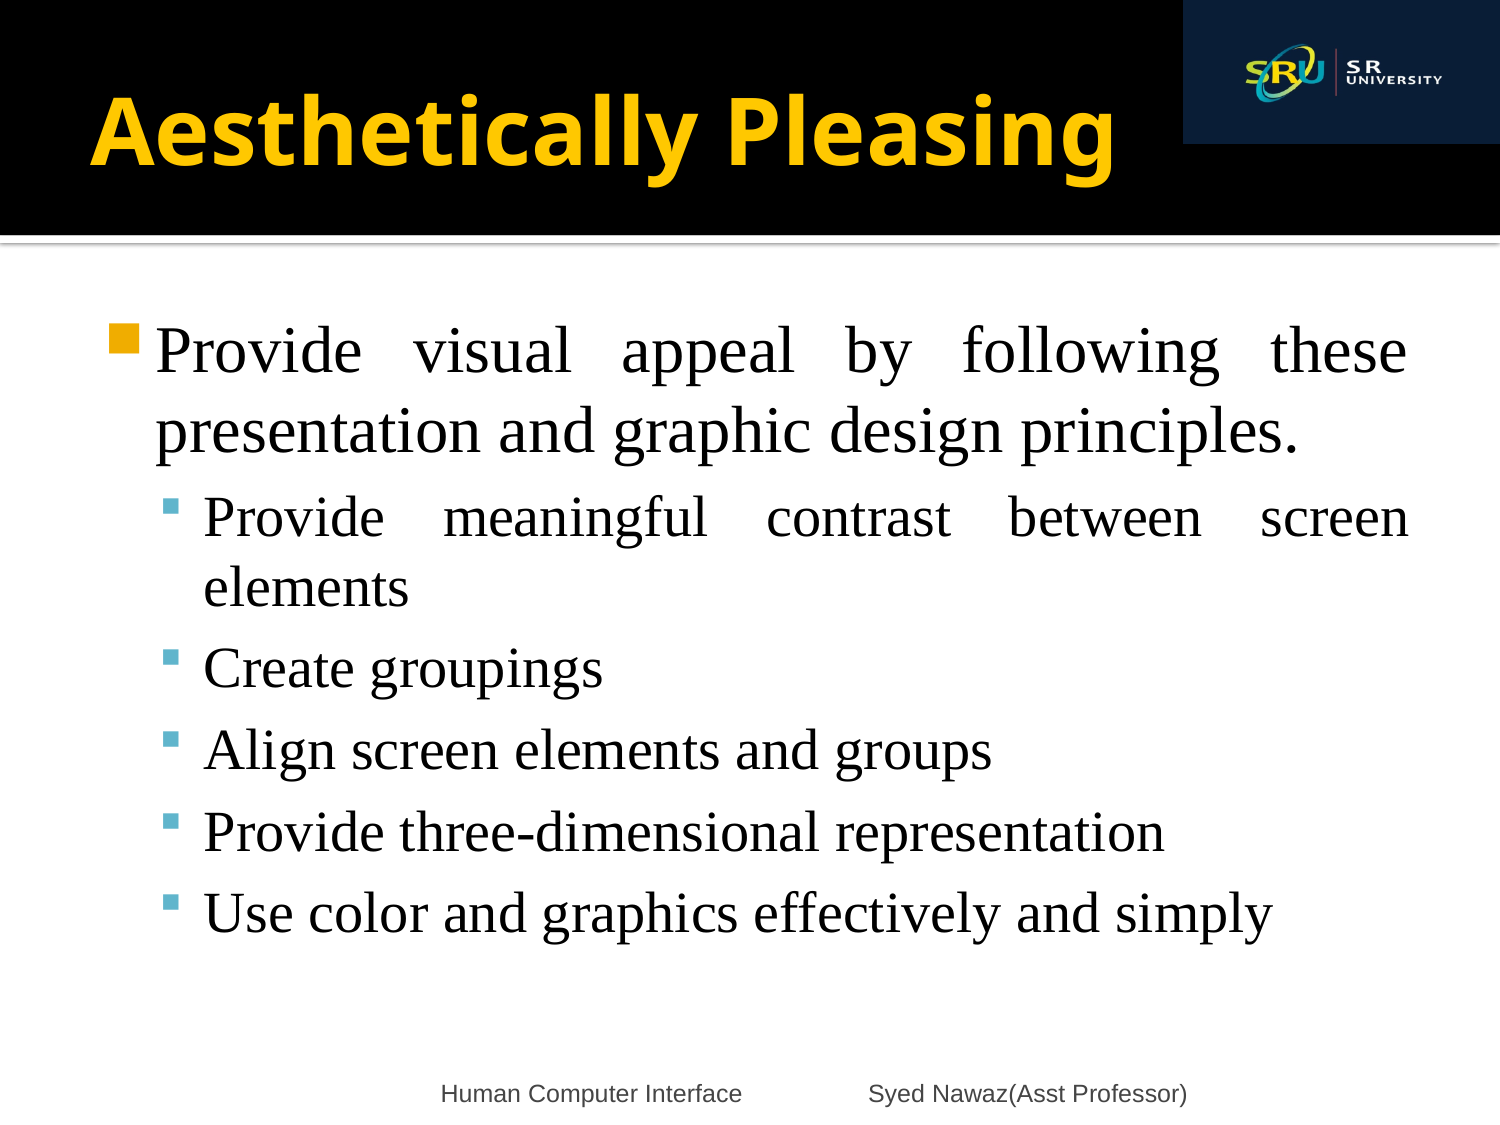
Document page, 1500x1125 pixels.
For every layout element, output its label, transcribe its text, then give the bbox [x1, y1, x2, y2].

title Aesthetically Pleasing [75, 25, 1425, 231]
list Provide visual appeal by following these presentation and graphic design principles. Provide meaningful contrast between screen elements Create groupings Align screen elements and groups Provide three-dimensional representation Use color and graphics effectively and simply [74, 290, 1426, 1051]
footer Human Computer Interface Syed Nawaz(Asst Professor) [433, 1062, 1337, 1108]
picture [1183, 0, 1500, 144]
